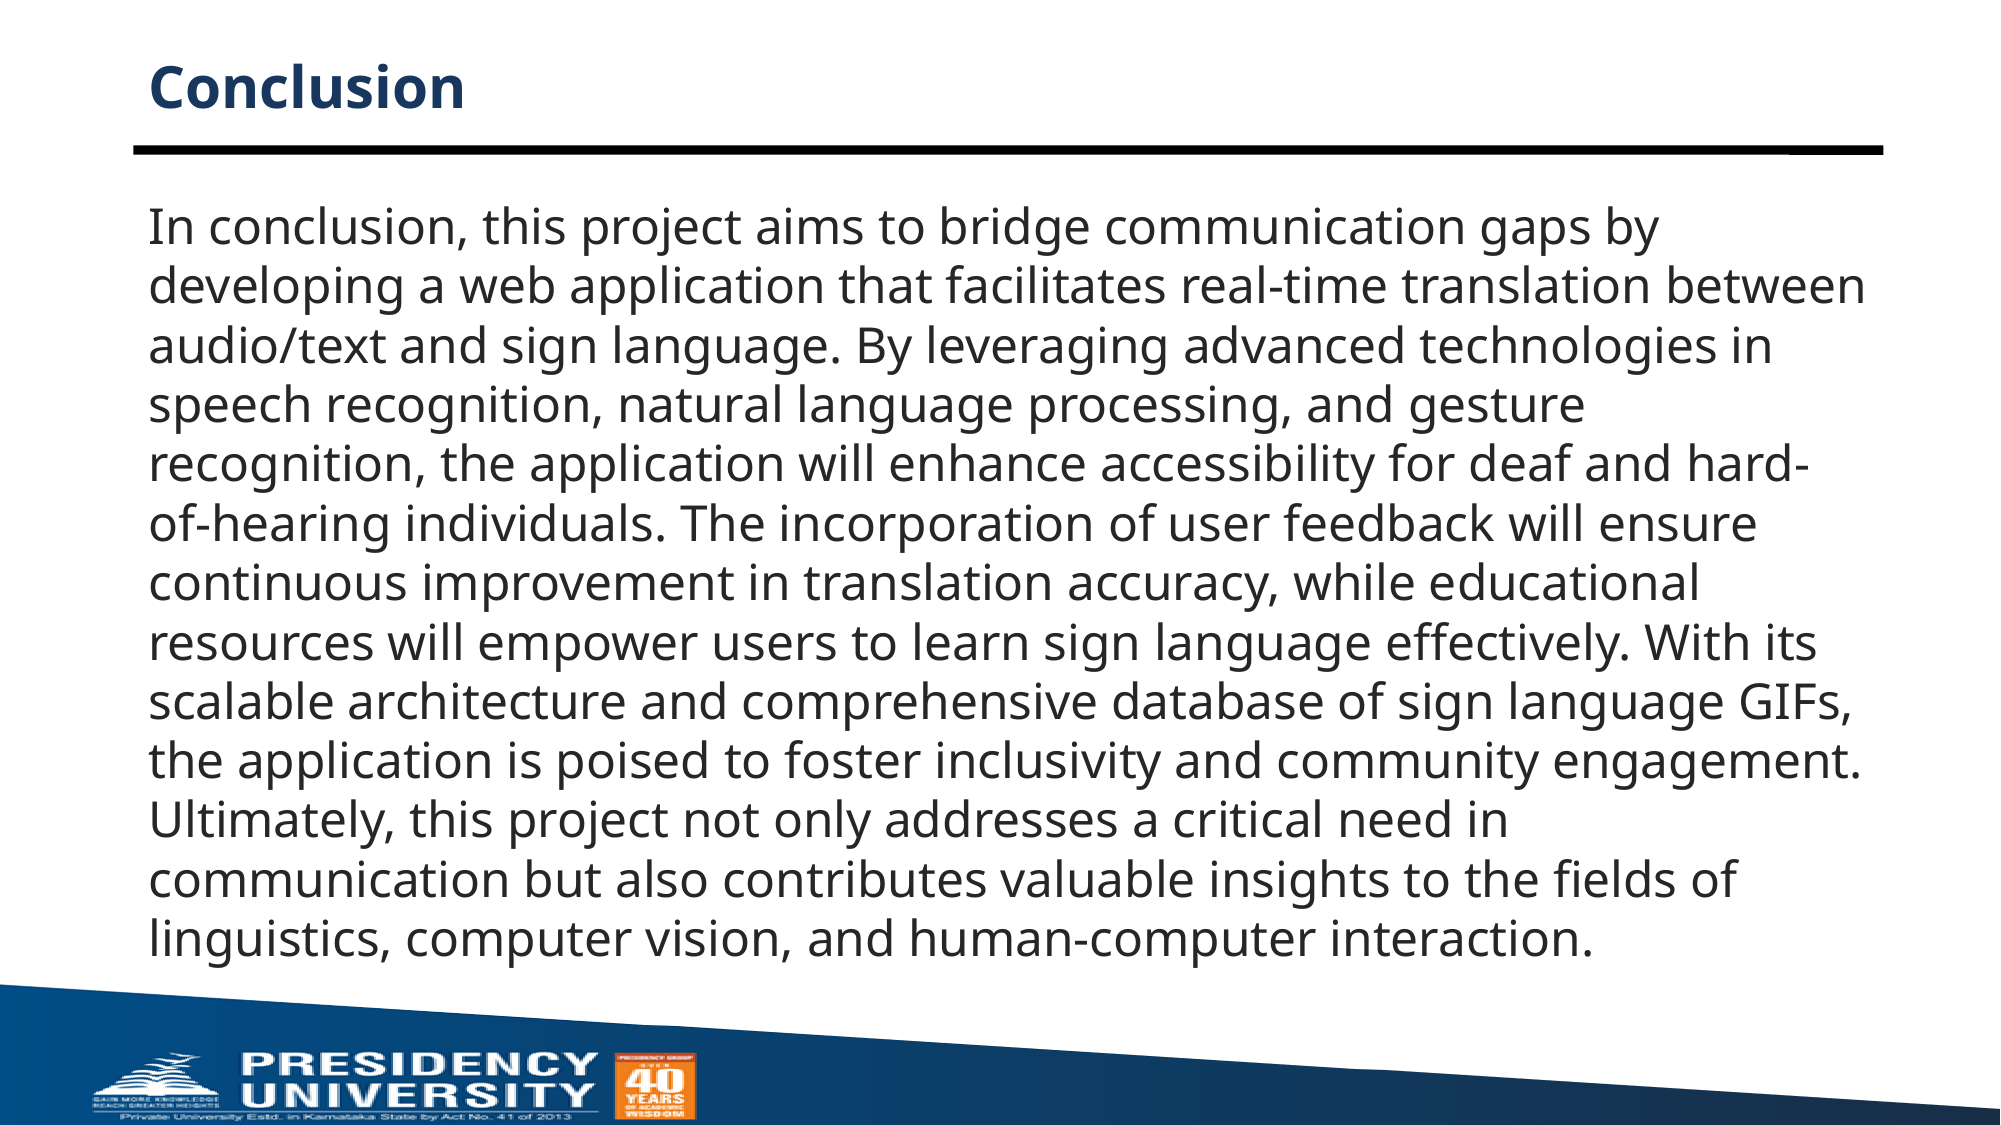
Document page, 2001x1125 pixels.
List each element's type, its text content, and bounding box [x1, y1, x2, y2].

picture [0, 982, 2000, 1125]
list In conclusion, this project aims to bridge communication gaps by developing a web application that facilitates real-time translation between audio/text and sign language. By leveraging advanced technologies in speech recognition, natural language processing, and gesture recognition, the application will enhance accessibility for deaf and hard-of-hearing individuals. The incorporation of user feedback will ensure continuous improvement in translation accuracy, while educational resources will empower users to learn sign language effectively. With its scalable architecture and comprehensive database of sign language GIFs, the application is poised to foster inclusivity and community engagement. Ultimately, this project not only addresses a critical need in communication but also contributes valuable insights to the fields of linguistics, computer vision, and human-computer interaction. [133, 187, 1884, 1000]
title Conclusion [133, 45, 1884, 125]
